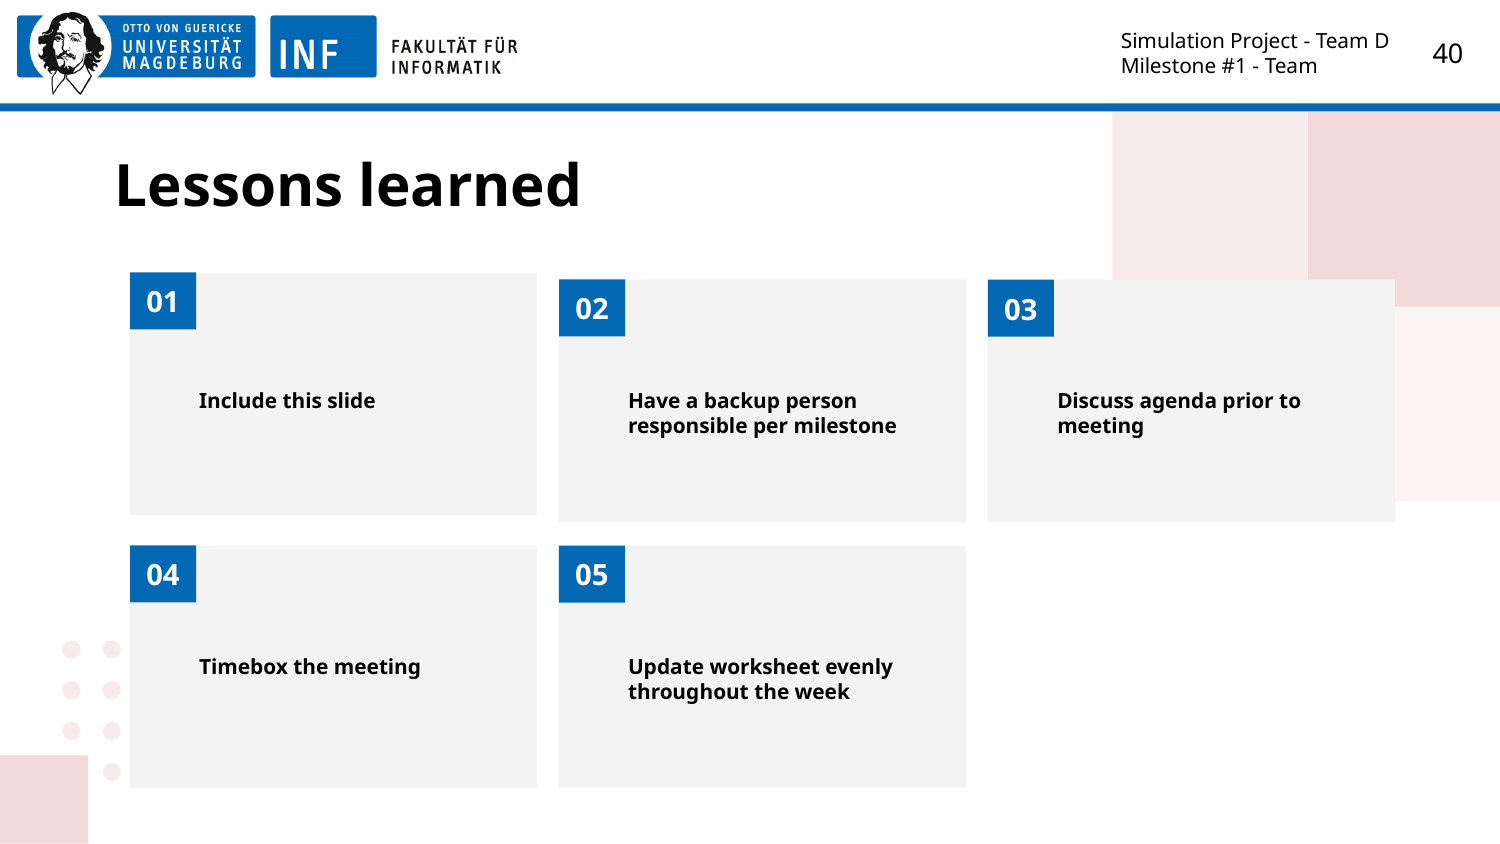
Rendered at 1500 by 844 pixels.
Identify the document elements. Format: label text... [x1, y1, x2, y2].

title 04 [130, 545, 197, 603]
text_box [129, 272, 537, 515]
text_box Simulation Project - Team D Milestone #1 - Team [1105, 12, 1418, 90]
subtitle Include this slide [184, 372, 501, 450]
title Lessons learned [99, 132, 1366, 227]
title 02 [559, 279, 626, 337]
subtitle Discuss agenda prior to meeting [1042, 372, 1359, 467]
text_box [987, 279, 1395, 522]
subtitle Timebox the meeting [184, 638, 501, 716]
text_box [558, 545, 966, 788]
picture [17, 12, 517, 95]
slide_number ‹#› [1418, 21, 1479, 86]
subtitle Have a backup person responsible per milestone [613, 372, 930, 450]
subtitle Update worksheet evenly throughout the week [613, 638, 930, 733]
title 03 [987, 279, 1054, 337]
title 05 [558, 545, 625, 603]
text_box [558, 279, 966, 522]
title 01 [130, 272, 197, 330]
text_box [130, 545, 538, 788]
